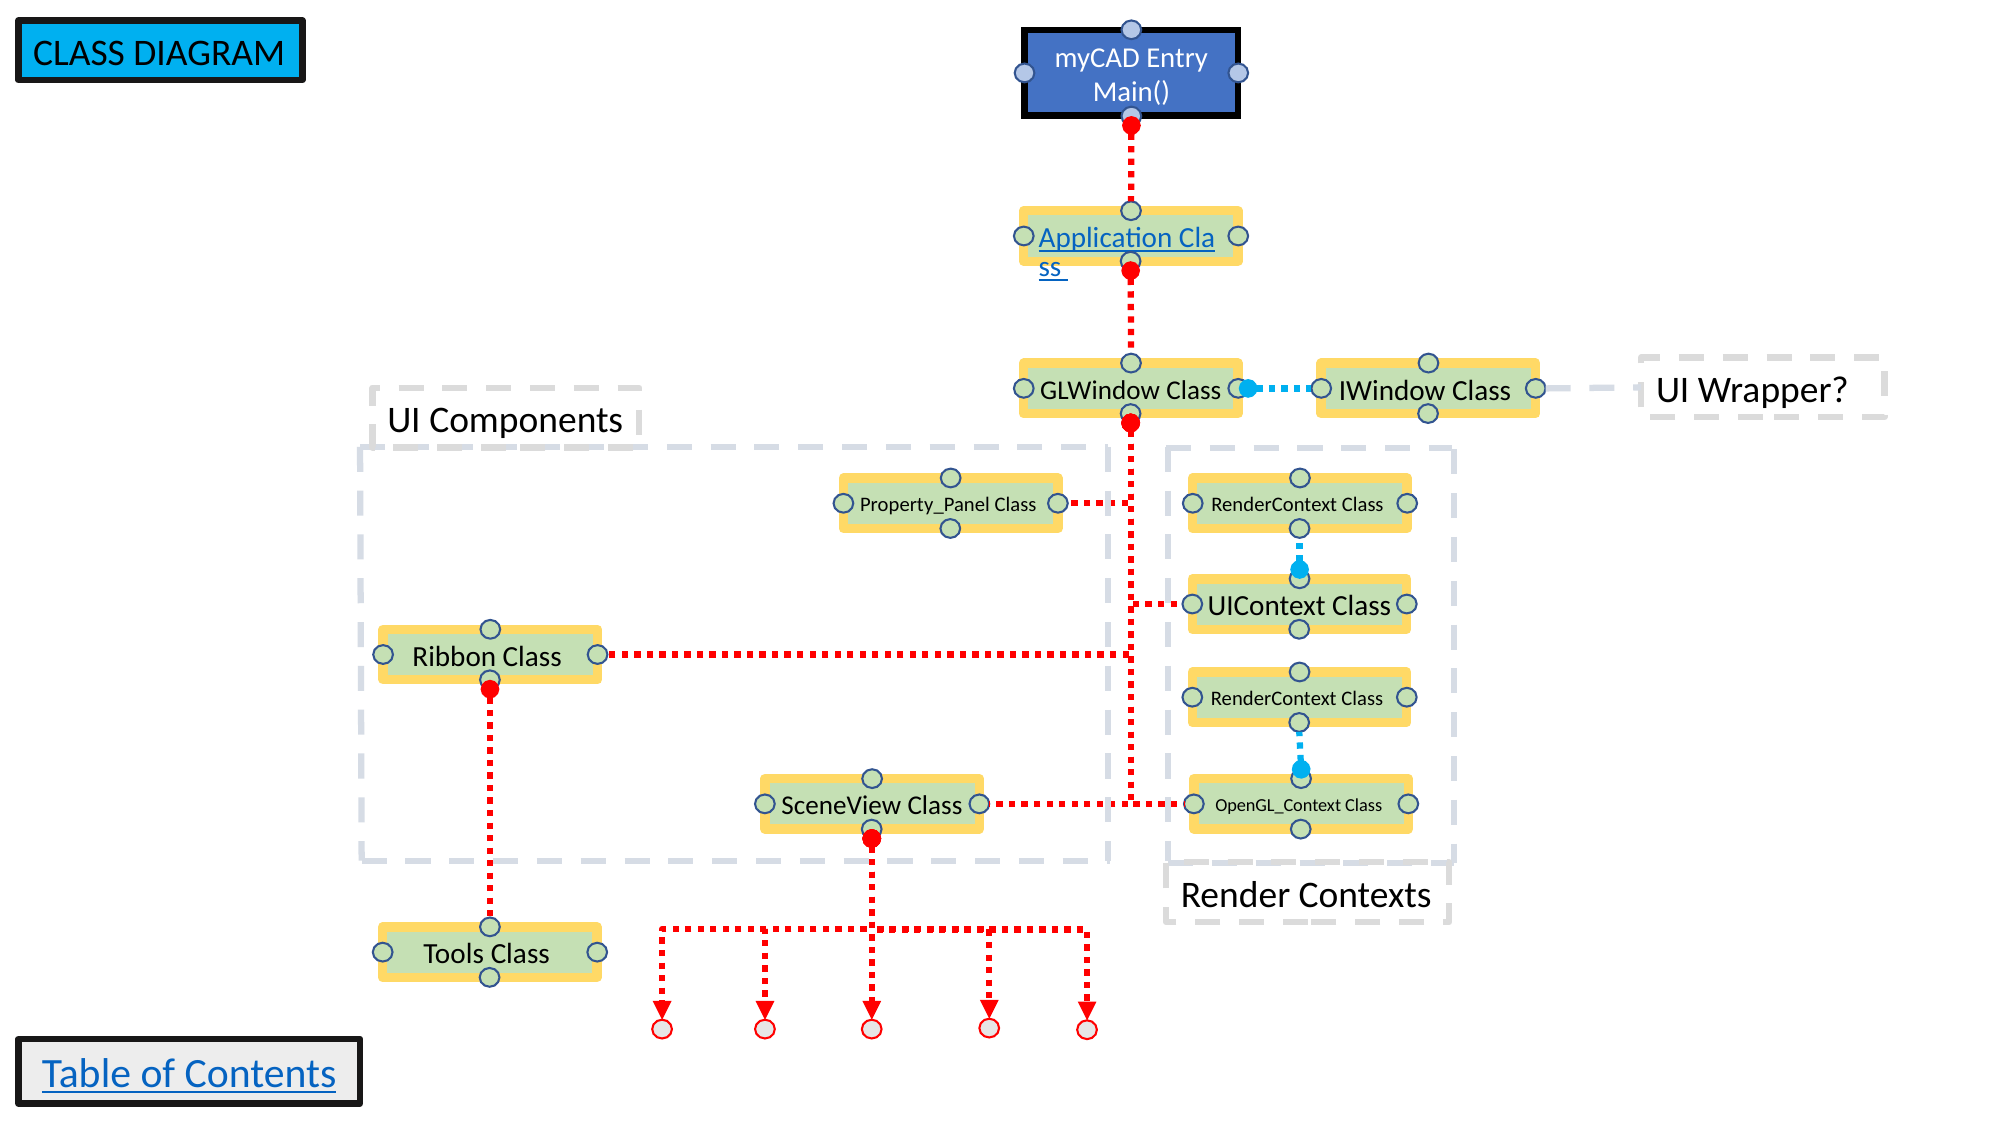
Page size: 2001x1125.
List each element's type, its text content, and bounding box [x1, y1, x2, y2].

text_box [360, 20, 1885, 1040]
text_box CLASS DIAGRAM [18, 20, 303, 81]
text_box Table of Contents [18, 1038, 361, 1104]
